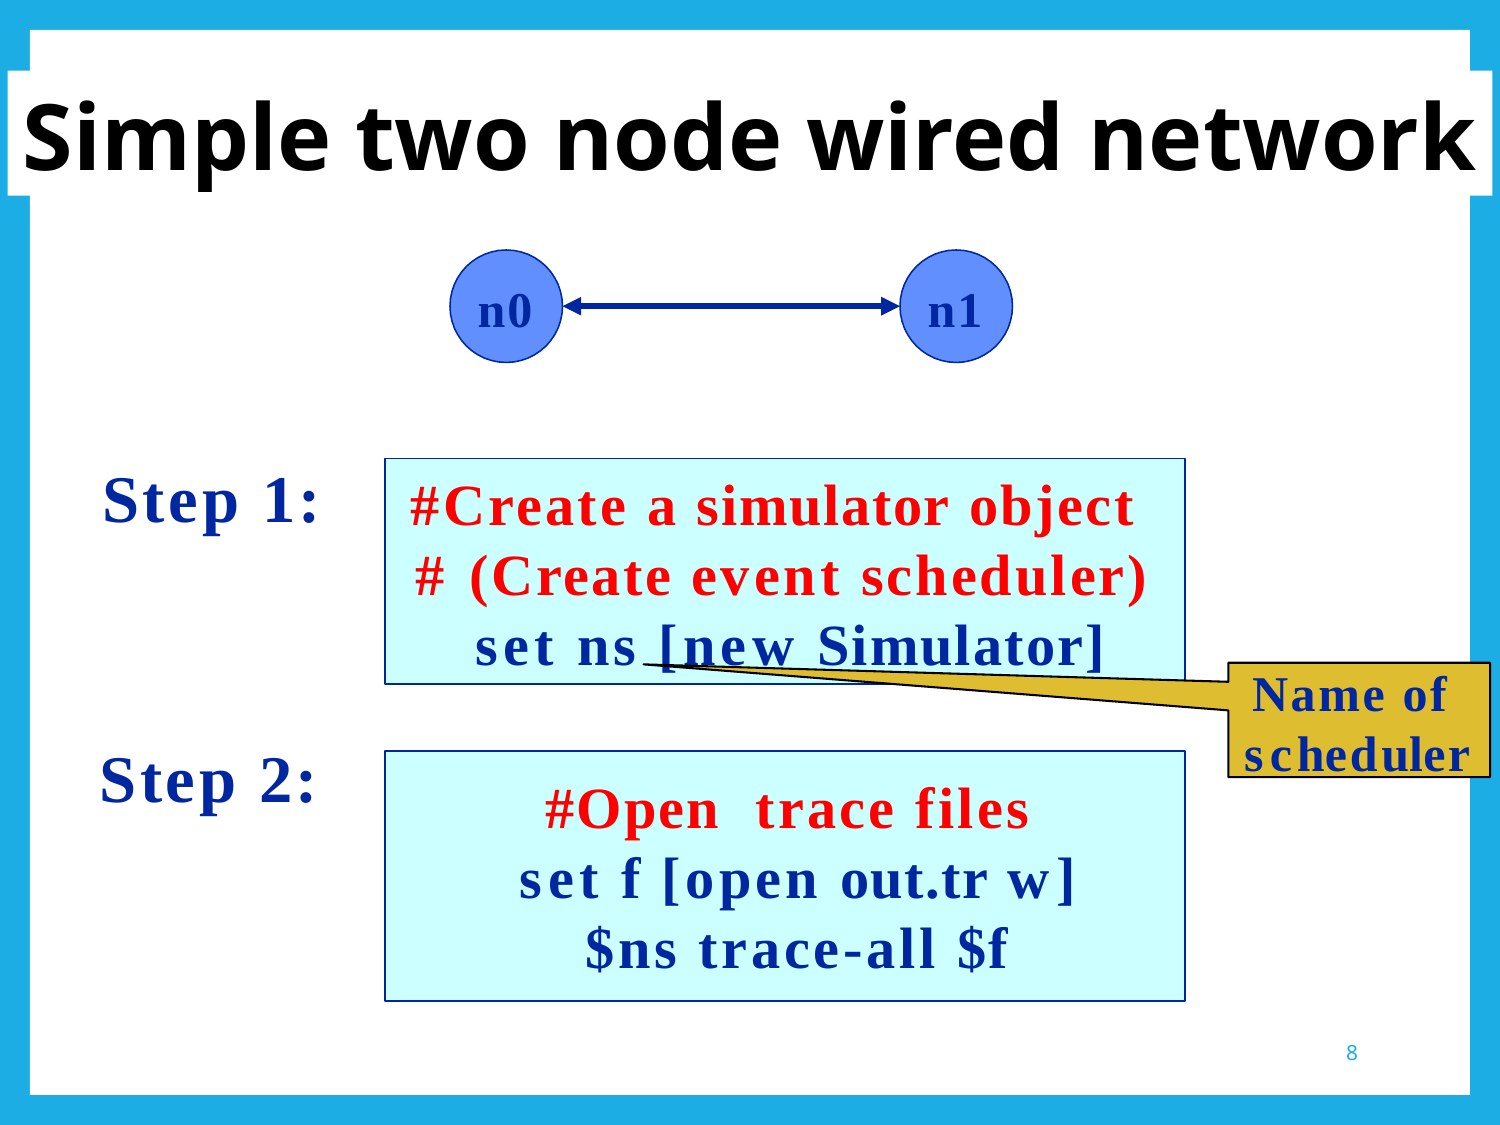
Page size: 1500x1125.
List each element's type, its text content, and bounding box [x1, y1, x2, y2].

text_box Simple two node wired network [7, 70, 1493, 196]
text_box Step 2: [97, 733, 325, 816]
text_box Step 1: [99, 453, 328, 536]
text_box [899, 249, 1014, 364]
slide_number 8 [1147, 779, 1358, 1125]
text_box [562, 296, 900, 316]
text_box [642, 661, 1492, 779]
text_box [449, 249, 564, 364]
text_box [384, 750, 1186, 1002]
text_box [384, 457, 1186, 685]
